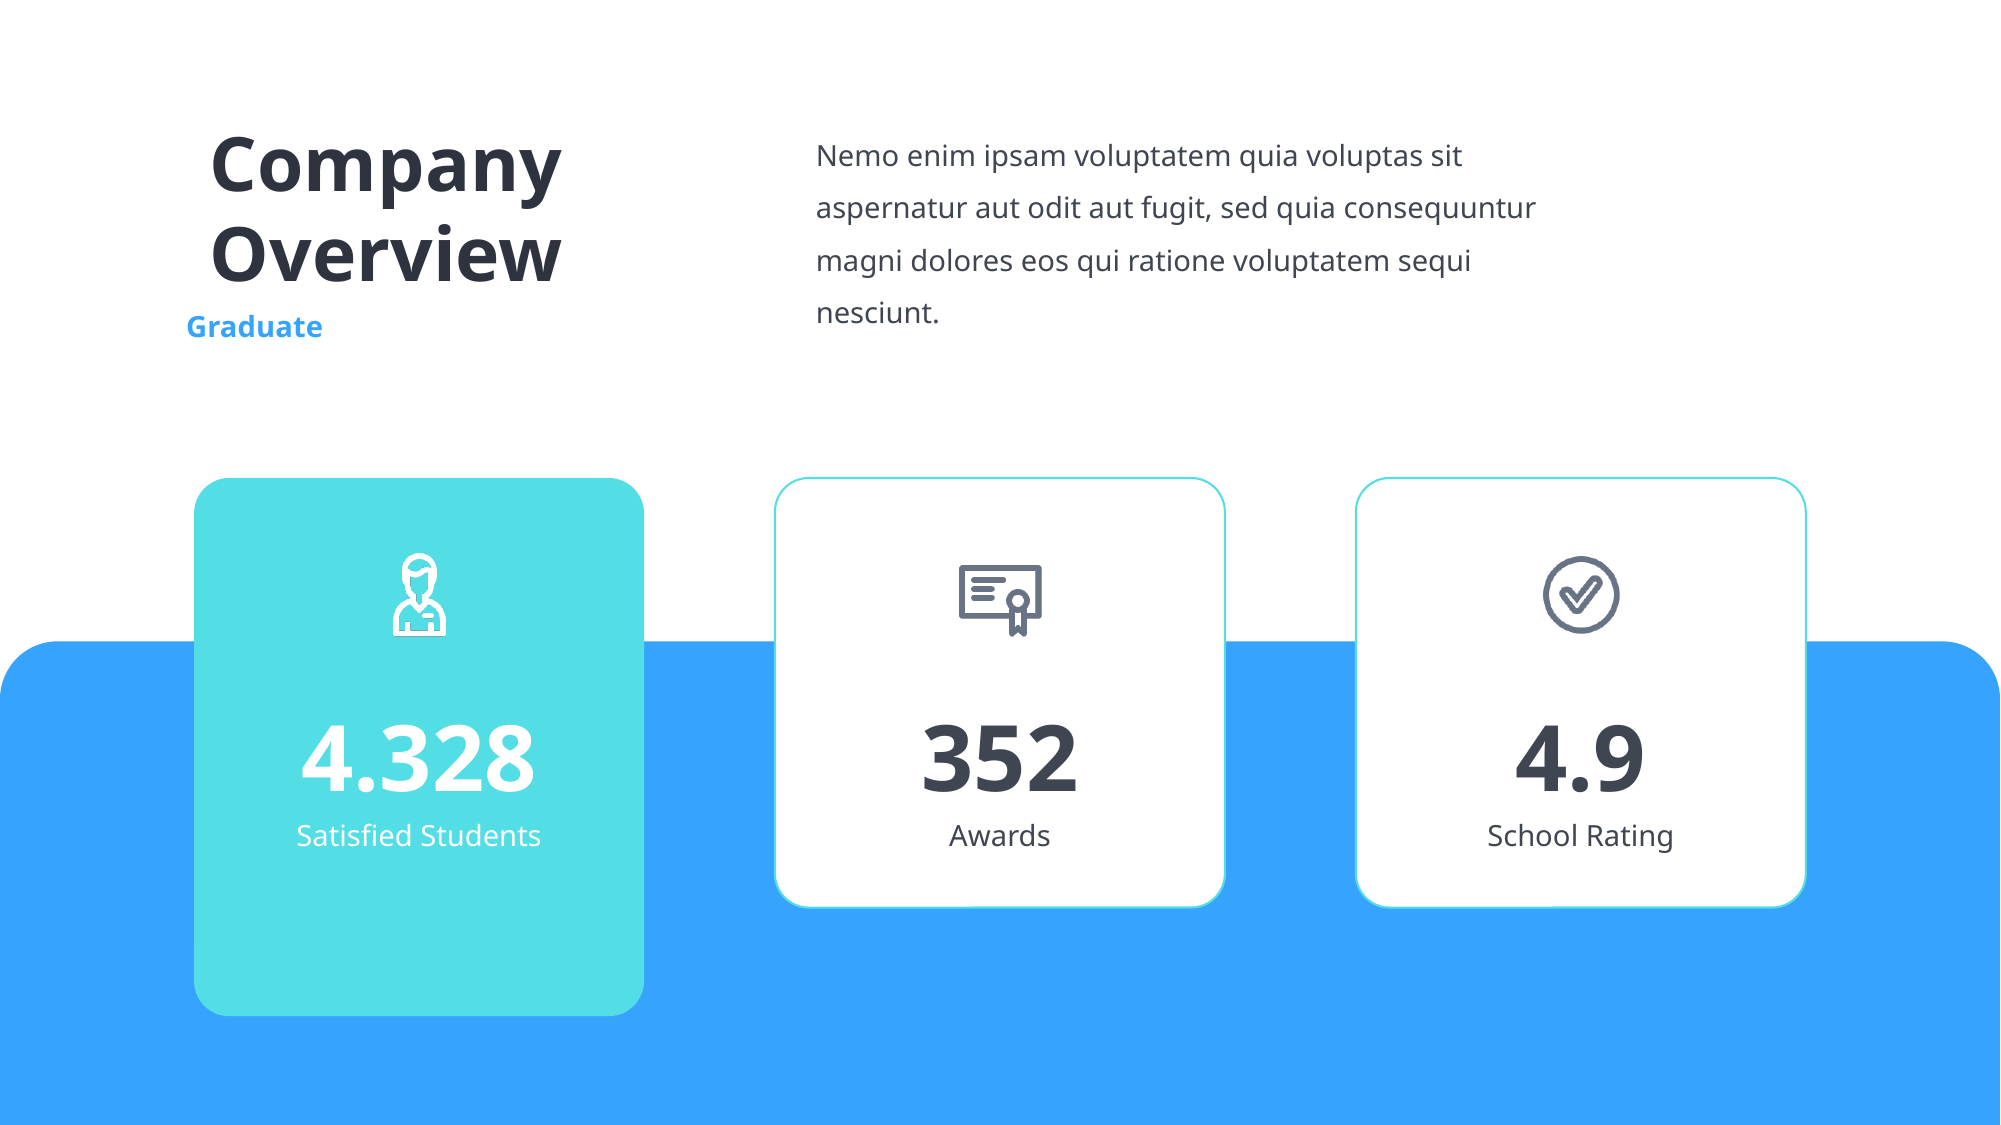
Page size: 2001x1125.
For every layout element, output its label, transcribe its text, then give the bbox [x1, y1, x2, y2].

text_box Nemo enim ipsam voluptatem quia voluptas sit aspernatur aut odit aut fugit, sed quia consequuntur magni dolores eos qui ratione voluptatem sequi nesciunt. [801, 112, 1584, 337]
picture [1534, 547, 1628, 642]
picture [953, 547, 1047, 642]
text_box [1474, 692, 1688, 861]
text_box Company Overview [195, 108, 579, 304]
text_box [0, 640, 2000, 1125]
text_box [192, 476, 646, 1018]
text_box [268, 692, 570, 861]
text_box [773, 476, 1226, 909]
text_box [901, 692, 1099, 861]
text_box [1354, 476, 1807, 909]
picture [372, 547, 466, 642]
text_box Graduate [171, 300, 338, 351]
